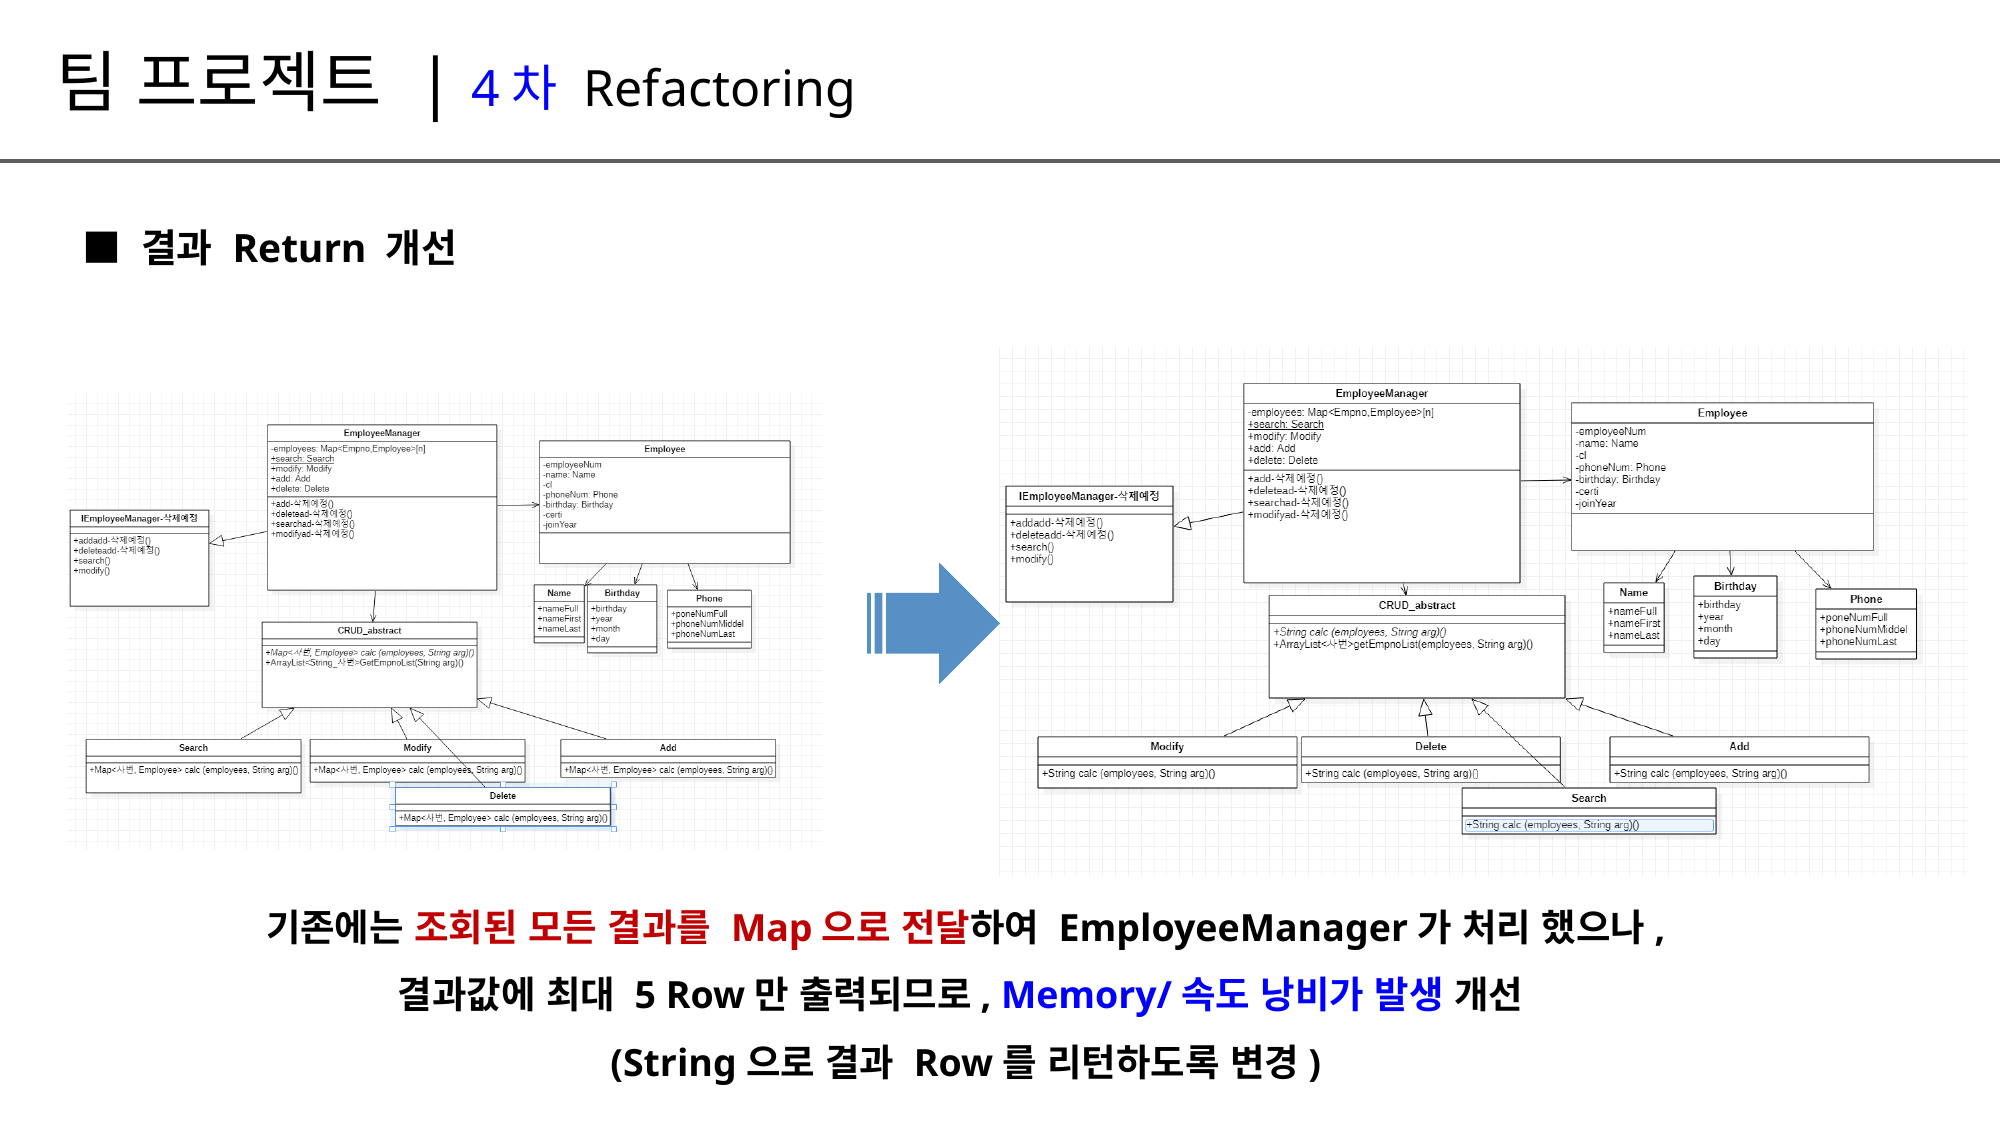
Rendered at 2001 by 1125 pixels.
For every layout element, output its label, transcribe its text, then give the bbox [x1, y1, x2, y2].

text_box 기존에는 조회된 모든 결과를 Map으로 전달하여 EmployeeManager가 처리 했으나, 결과값에 최대 5 Row만 출력되므로, Memory/속도 낭비가 발생 개선 (String으로 결과 Row를 리턴하도록 변경) [329, 907, 1602, 1058]
text_box ■ 결과 Return 개선 [67, 192, 1100, 278]
text_box [885, 559, 999, 687]
text_box [866, 592, 872, 655]
text_box [874, 592, 883, 655]
picture [999, 347, 1968, 876]
text_box 팀 프로젝트 | 4차 Refactoring [39, 30, 1284, 128]
picture [67, 393, 822, 850]
